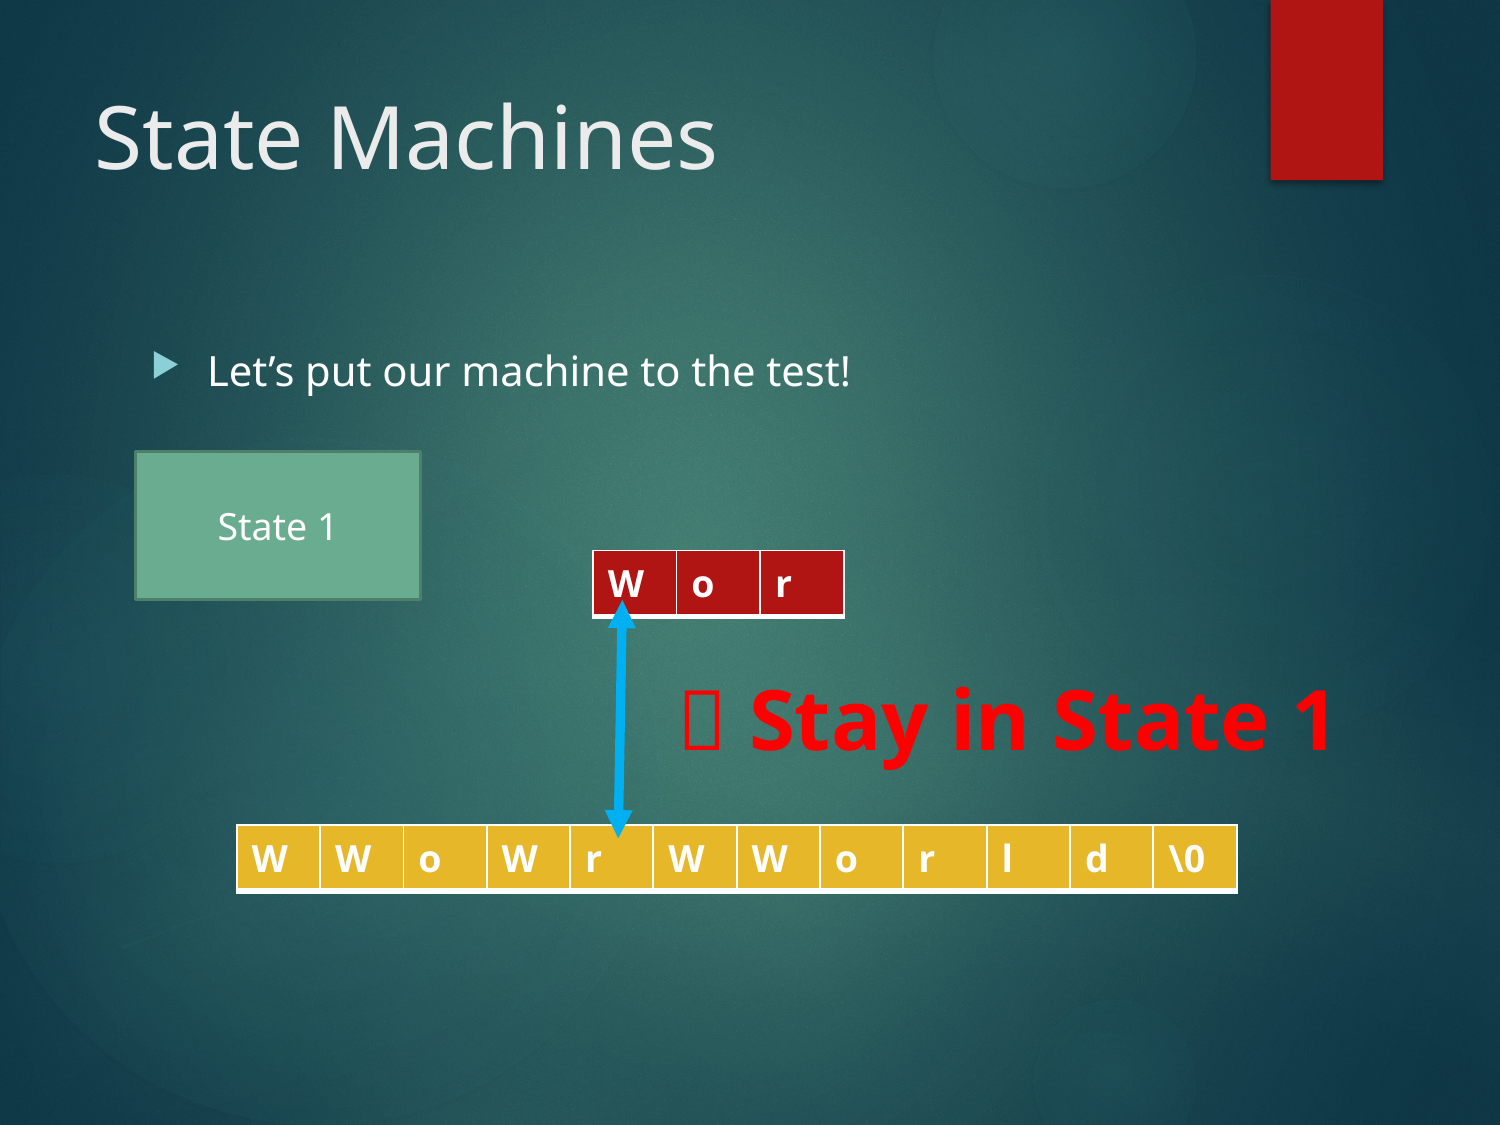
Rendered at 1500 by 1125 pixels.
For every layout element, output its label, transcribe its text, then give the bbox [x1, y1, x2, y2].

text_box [617, 599, 623, 839]
table_header W [238, 826, 319, 888]
table_header r [761, 551, 843, 614]
text_box  Stay in State 1 [662, 660, 1465, 775]
list Let’s put our machine to the test! [135, 336, 1237, 1025]
table_header W [488, 826, 569, 888]
table_header \0 [1154, 826, 1236, 888]
table_header o [404, 826, 486, 888]
table_header d [1071, 826, 1152, 888]
table_header W [738, 826, 819, 888]
table_header o [677, 551, 759, 614]
text_box State 1 [134, 450, 422, 601]
table_header W [654, 826, 736, 888]
table_header l [988, 826, 1069, 888]
table_header r [904, 826, 986, 888]
table_header r [571, 826, 652, 888]
table_header o [821, 826, 902, 888]
title State Machines [79, 74, 1237, 304]
table_header W [594, 551, 676, 614]
table_header W [321, 826, 403, 888]
